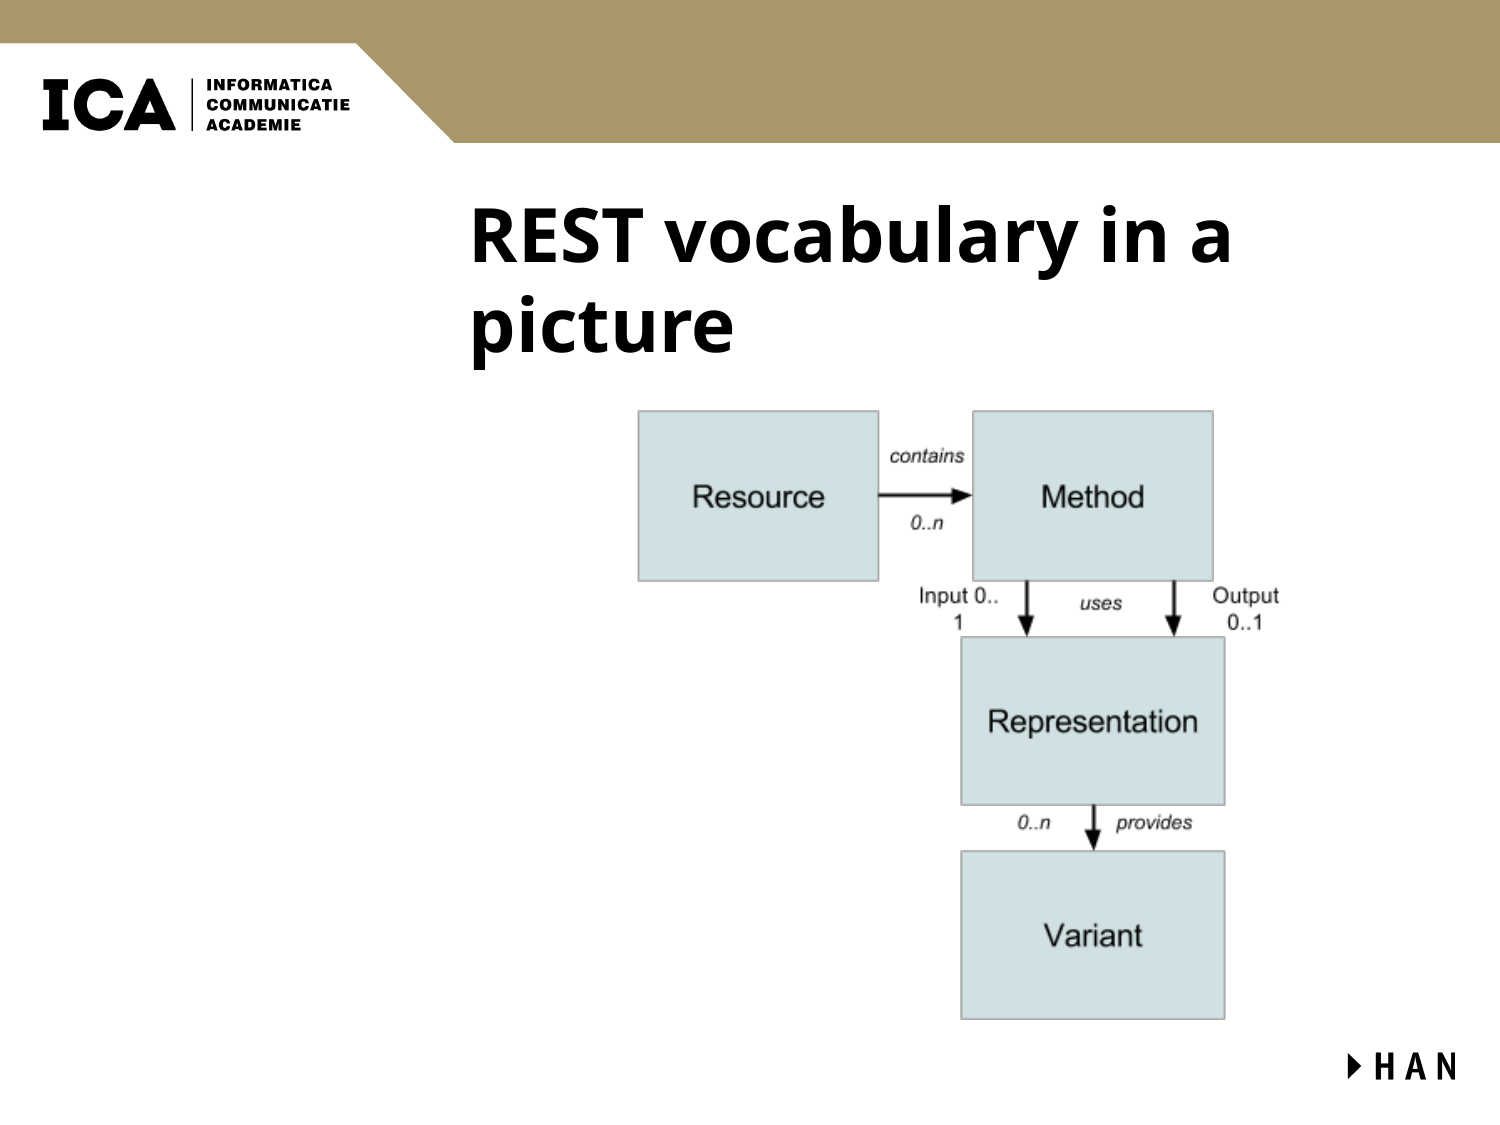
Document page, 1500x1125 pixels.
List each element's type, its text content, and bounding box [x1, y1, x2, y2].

title REST vocabulary in a picture [453, 179, 1455, 287]
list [619, 390, 1289, 1040]
